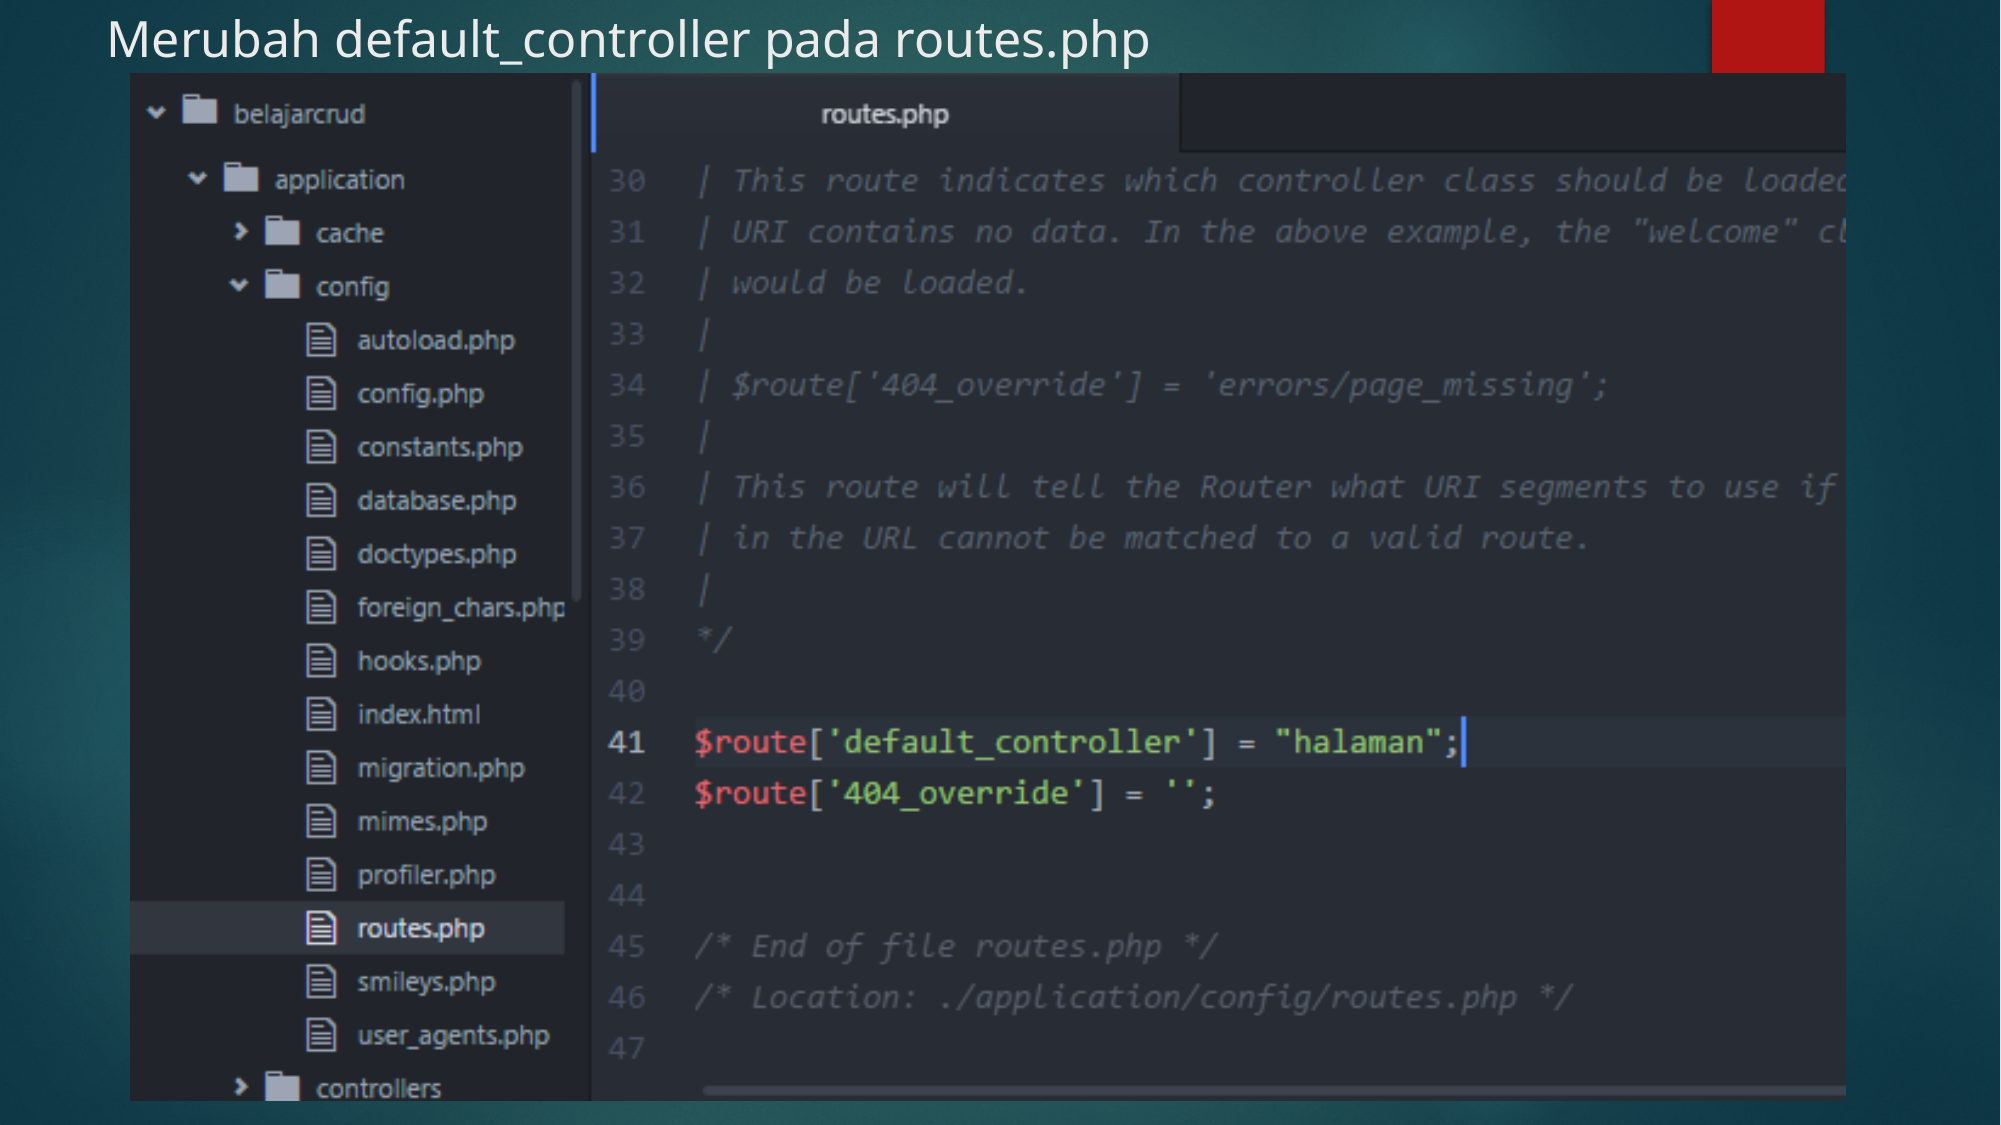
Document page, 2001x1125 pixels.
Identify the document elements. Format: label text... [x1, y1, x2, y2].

picture [0, 0, 1846, 1125]
title Merubah default_controller pada routes.php [91, 0, 1229, 103]
